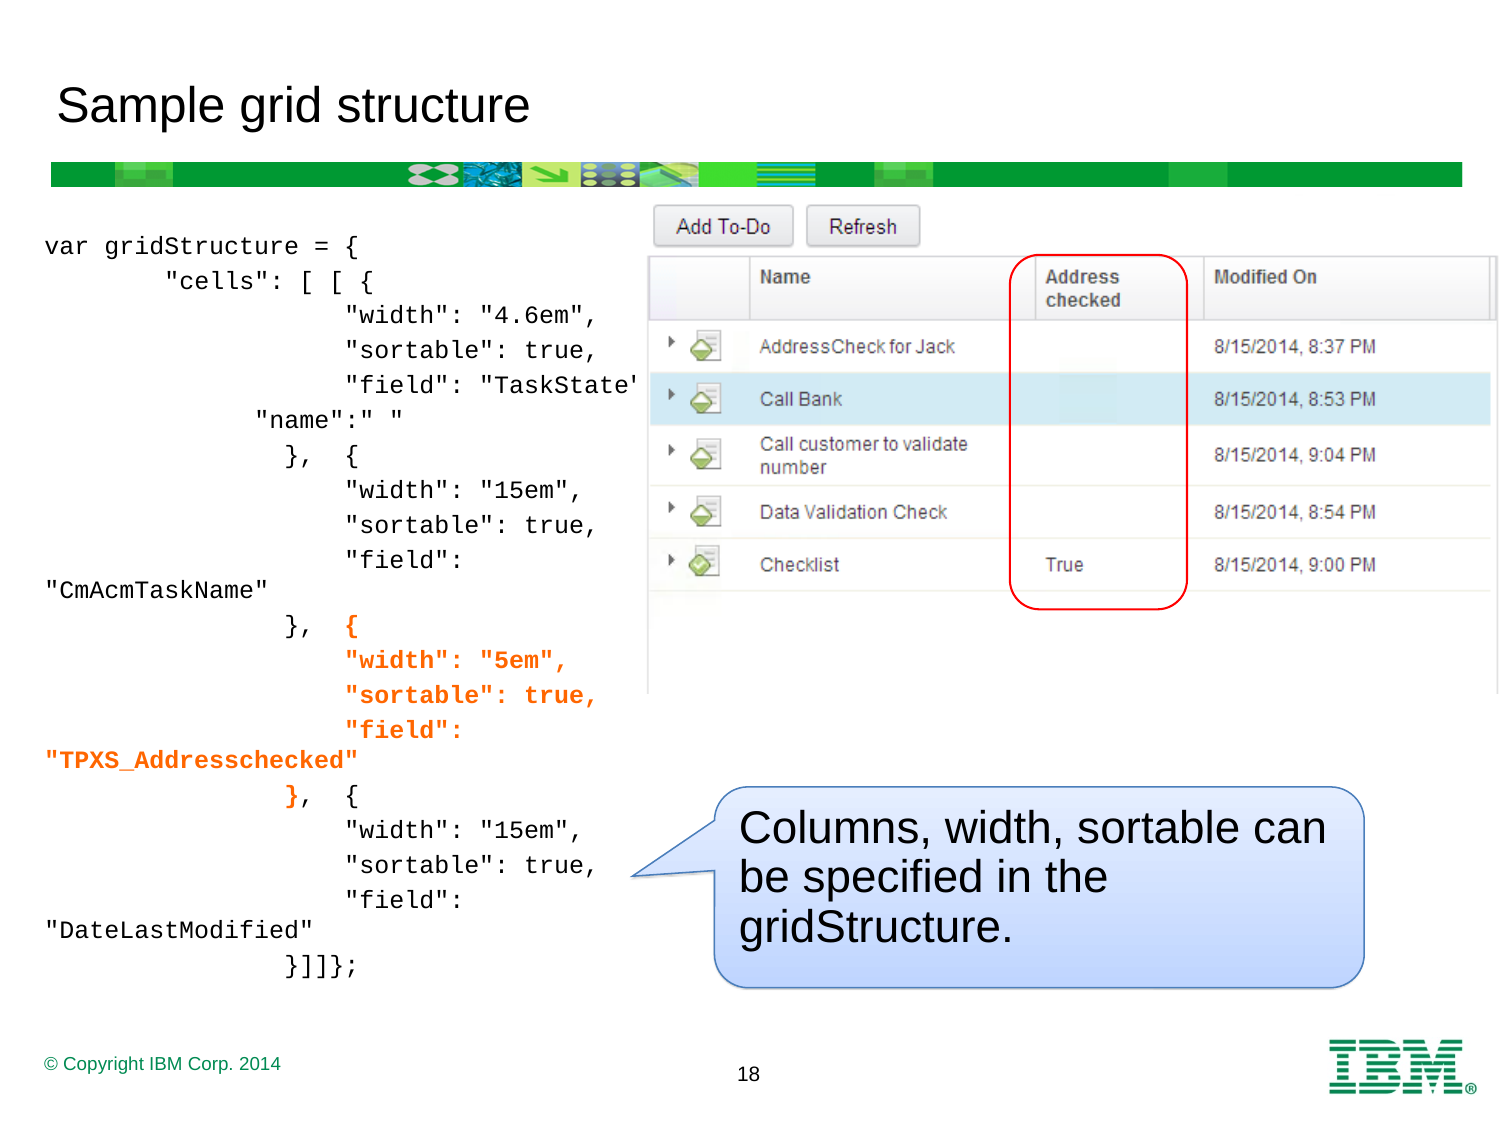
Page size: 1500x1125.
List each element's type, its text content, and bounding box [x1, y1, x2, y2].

picture [1327, 1037, 1479, 1096]
text_box Columns, width, sortable can be specified in the gridStructure. [714, 937, 1365, 988]
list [635, 0, 1500, 929]
picture [50, 174, 635, 189]
slide_number 18 [425, 1052, 775, 1113]
title Sample grid structure [40, 30, 630, 174]
list var gridStructure = { "cells": [ [ { "width": "4.6em", "sortable": true, "field": "TaskState", "name":" " }, { "width": "15em", "sortable": true, "field": "CmAcmTaskName" }, { "width": "5em", "sortable": true, "field": "TPXS_Addresschecked" }, { "width": "15em", "sortable": true, "field": "DateLastModified" }]]}; [29, 221, 704, 1036]
